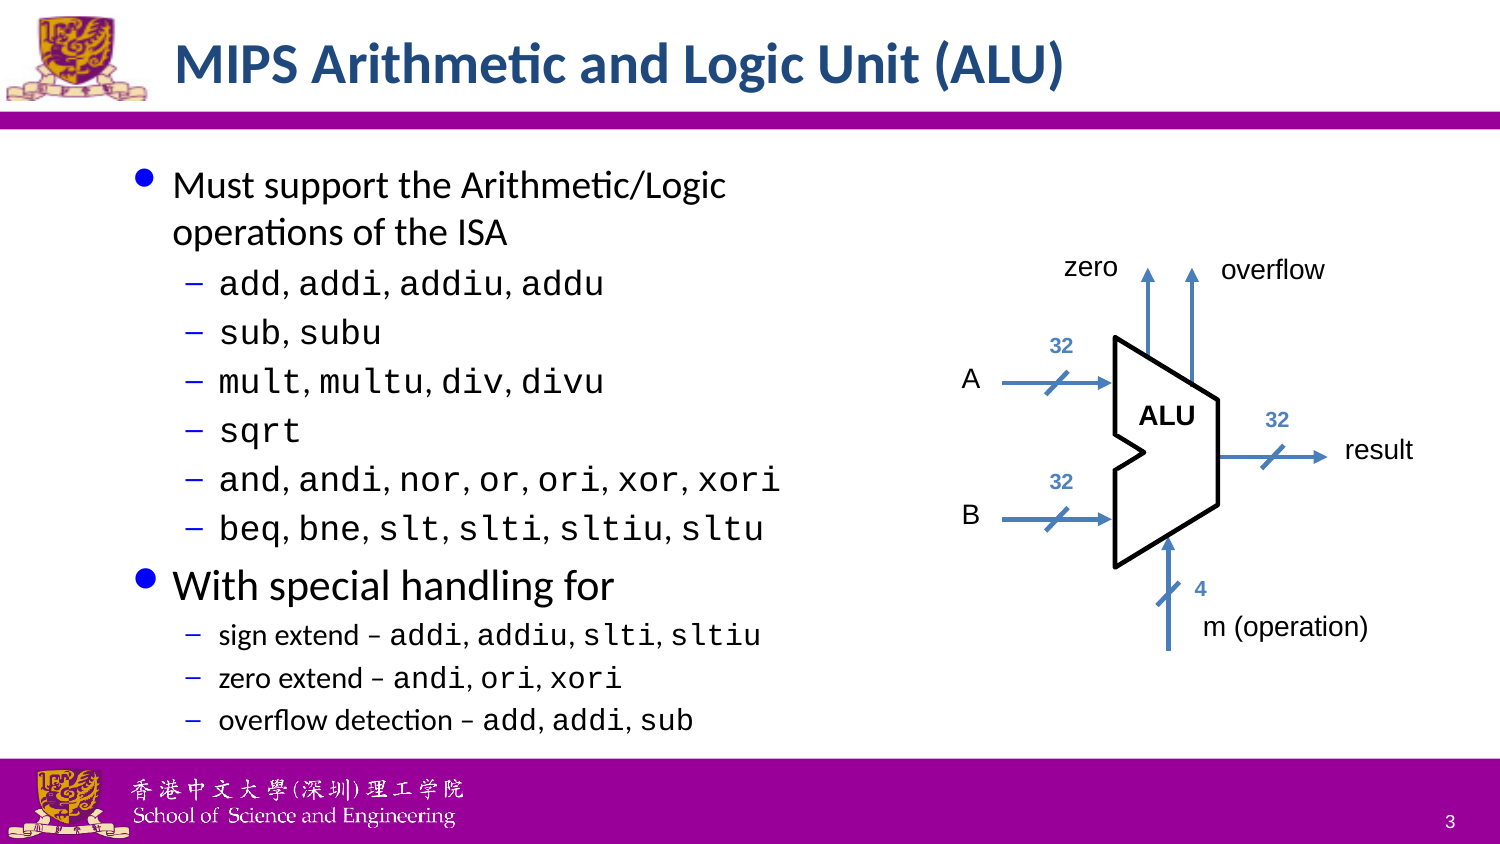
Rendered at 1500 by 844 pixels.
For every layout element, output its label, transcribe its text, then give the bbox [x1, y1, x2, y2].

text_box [939, 240, 1443, 667]
title MIPS Arithmetic and Logic Unit (ALU) [159, 17, 1424, 104]
picture [7, 767, 463, 839]
picture [5, 15, 152, 101]
list Must support the Arithmetic/Logic operations of the ISA add, addi, addiu, addu sub, subu mult, multu, div, divu sqrt and, andi, nor, or, ori, xor, xori beq, bne, slt, slti, sltiu, sltu With special handling for sign extend – addi, addiu, slti, sltiu zero extend – andi, ori, xori overflow detection – add, addi, sub [117, 151, 872, 748]
slide_number 3 [1120, 802, 1471, 844]
